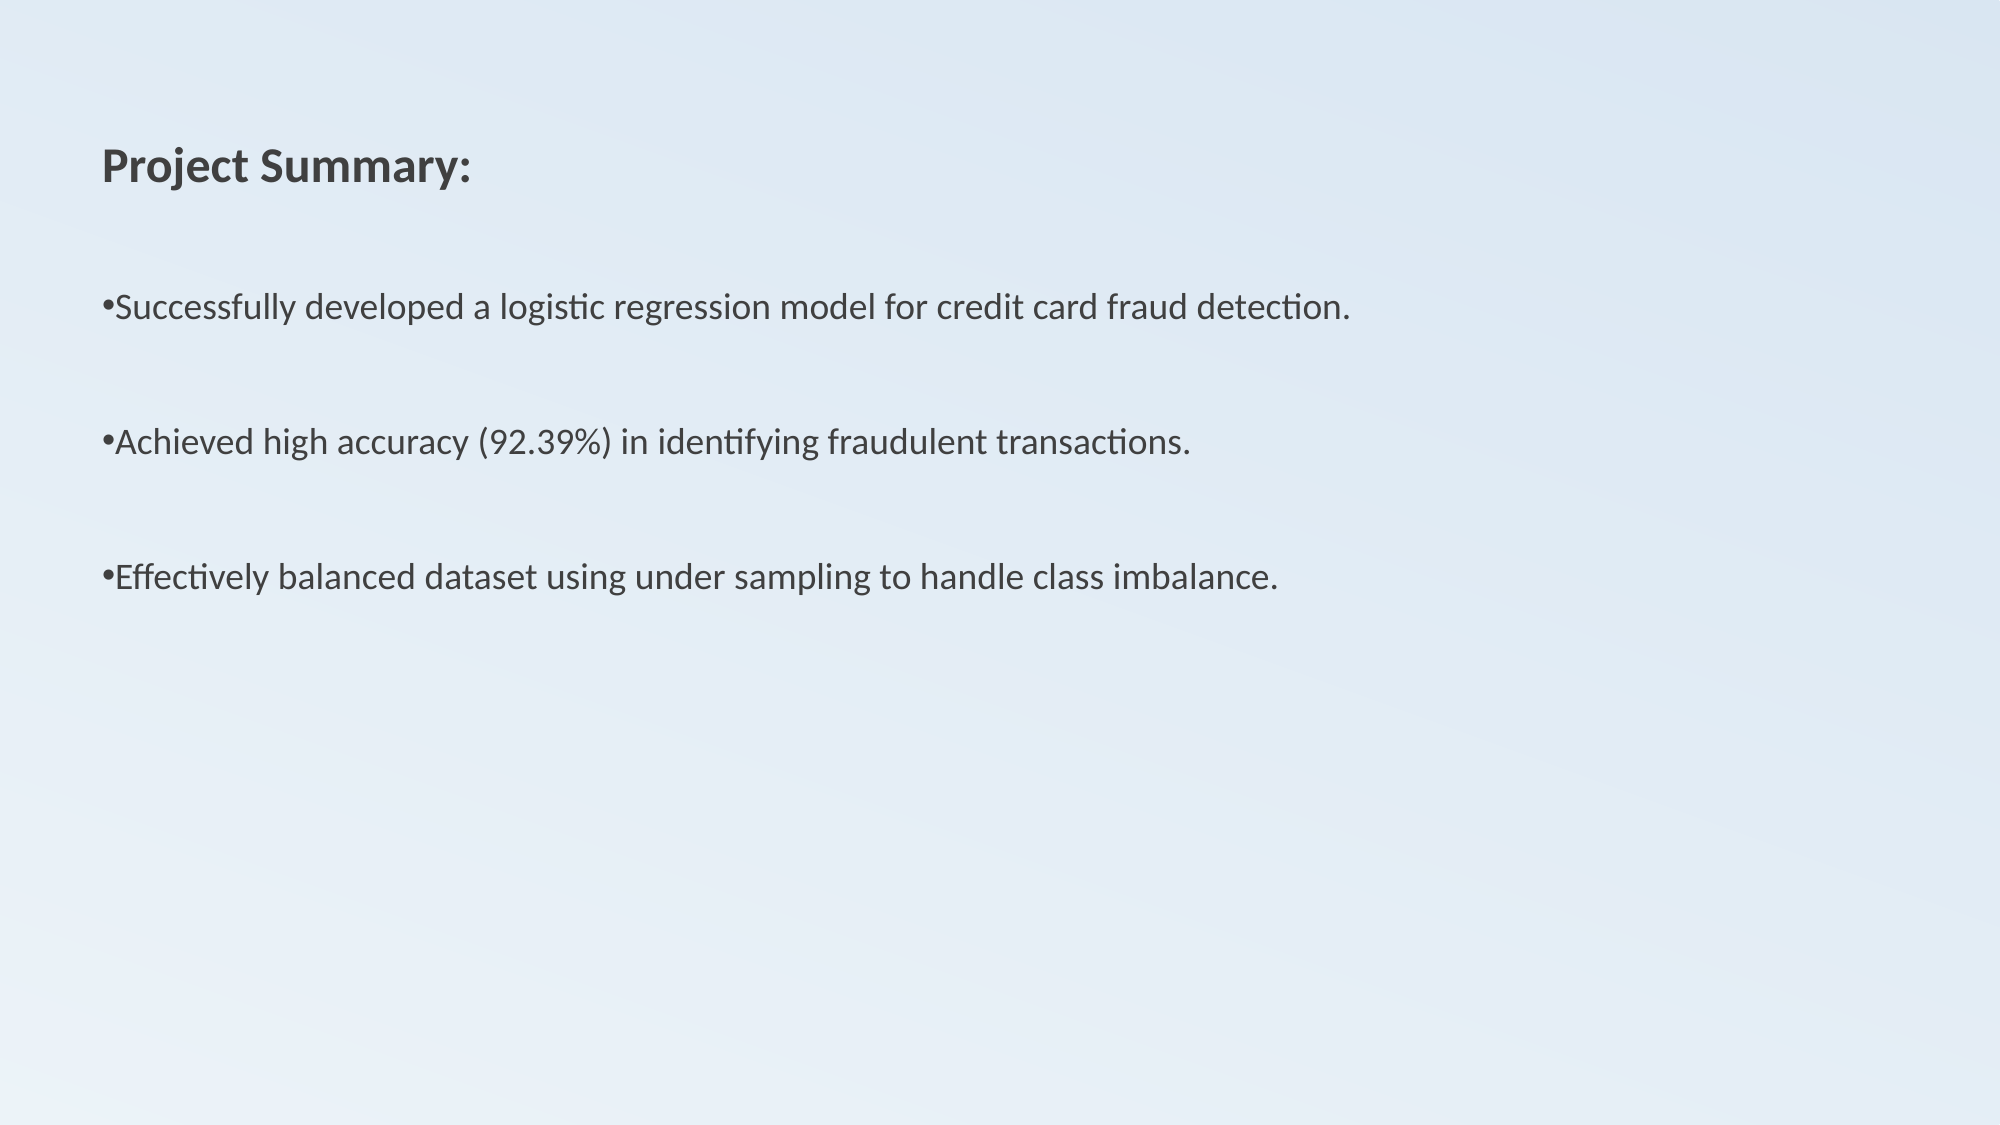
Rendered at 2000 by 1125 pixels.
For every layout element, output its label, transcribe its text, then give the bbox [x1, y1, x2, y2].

text_box Project Summary: Successfully developed a logistic regression model for credit card fraud detection. Achieved high accuracy (92.39%) in identifying fraudulent transactions. Effectively balanced dataset using under sampling to handle class imbalance. [87, 124, 1500, 605]
